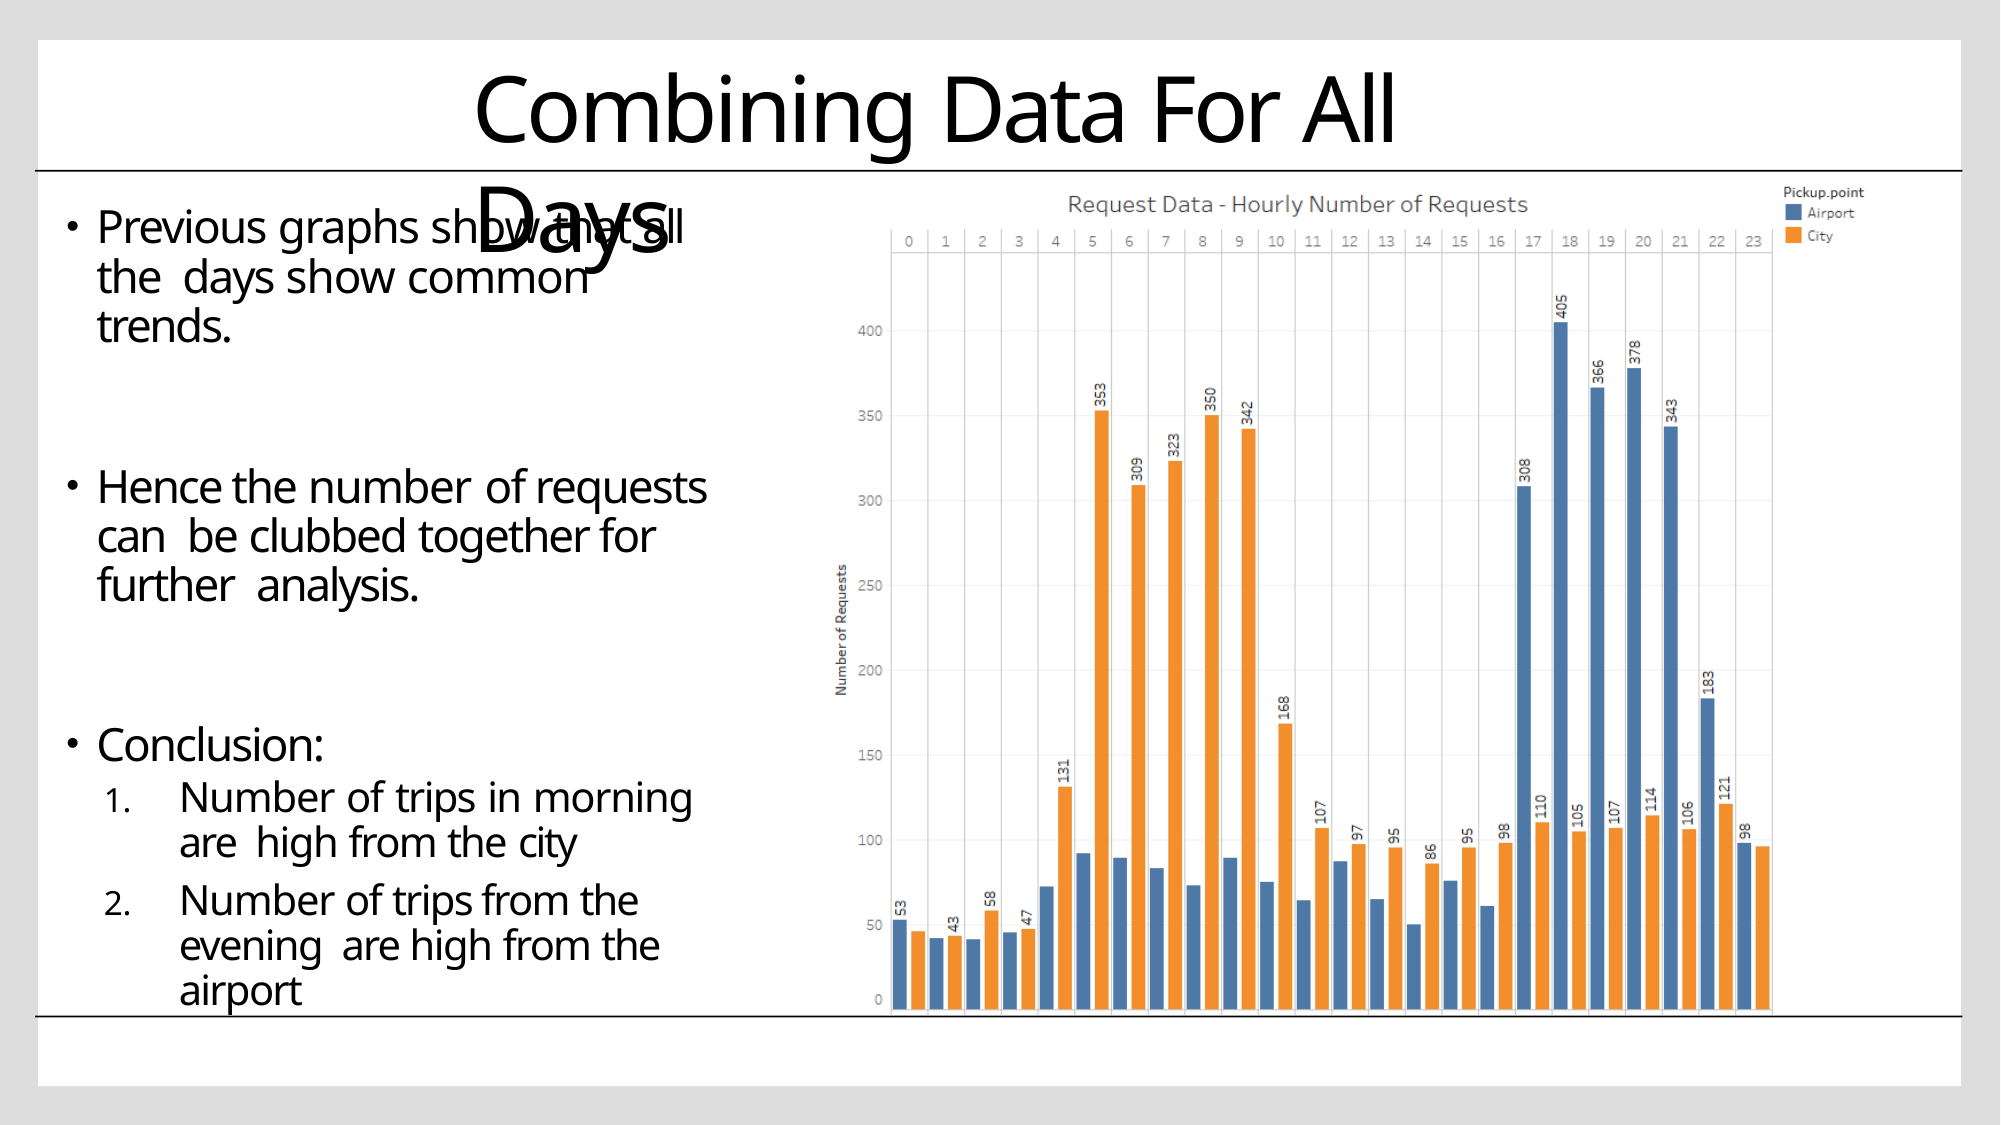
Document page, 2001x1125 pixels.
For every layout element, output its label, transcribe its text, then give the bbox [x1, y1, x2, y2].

text_box [823, 180, 1952, 1015]
title Combining Data For All Days [470, 171, 1524, 271]
text_box Previous graphs show that all the days show common trends. Hence the number of requests can be clubbed together for further analysis. Conclusion: Number of trips in morning are high from the city Number of trips from the evening are high from the airport [64, 195, 750, 1014]
title Combining Data For All Days [470, 48, 1524, 170]
